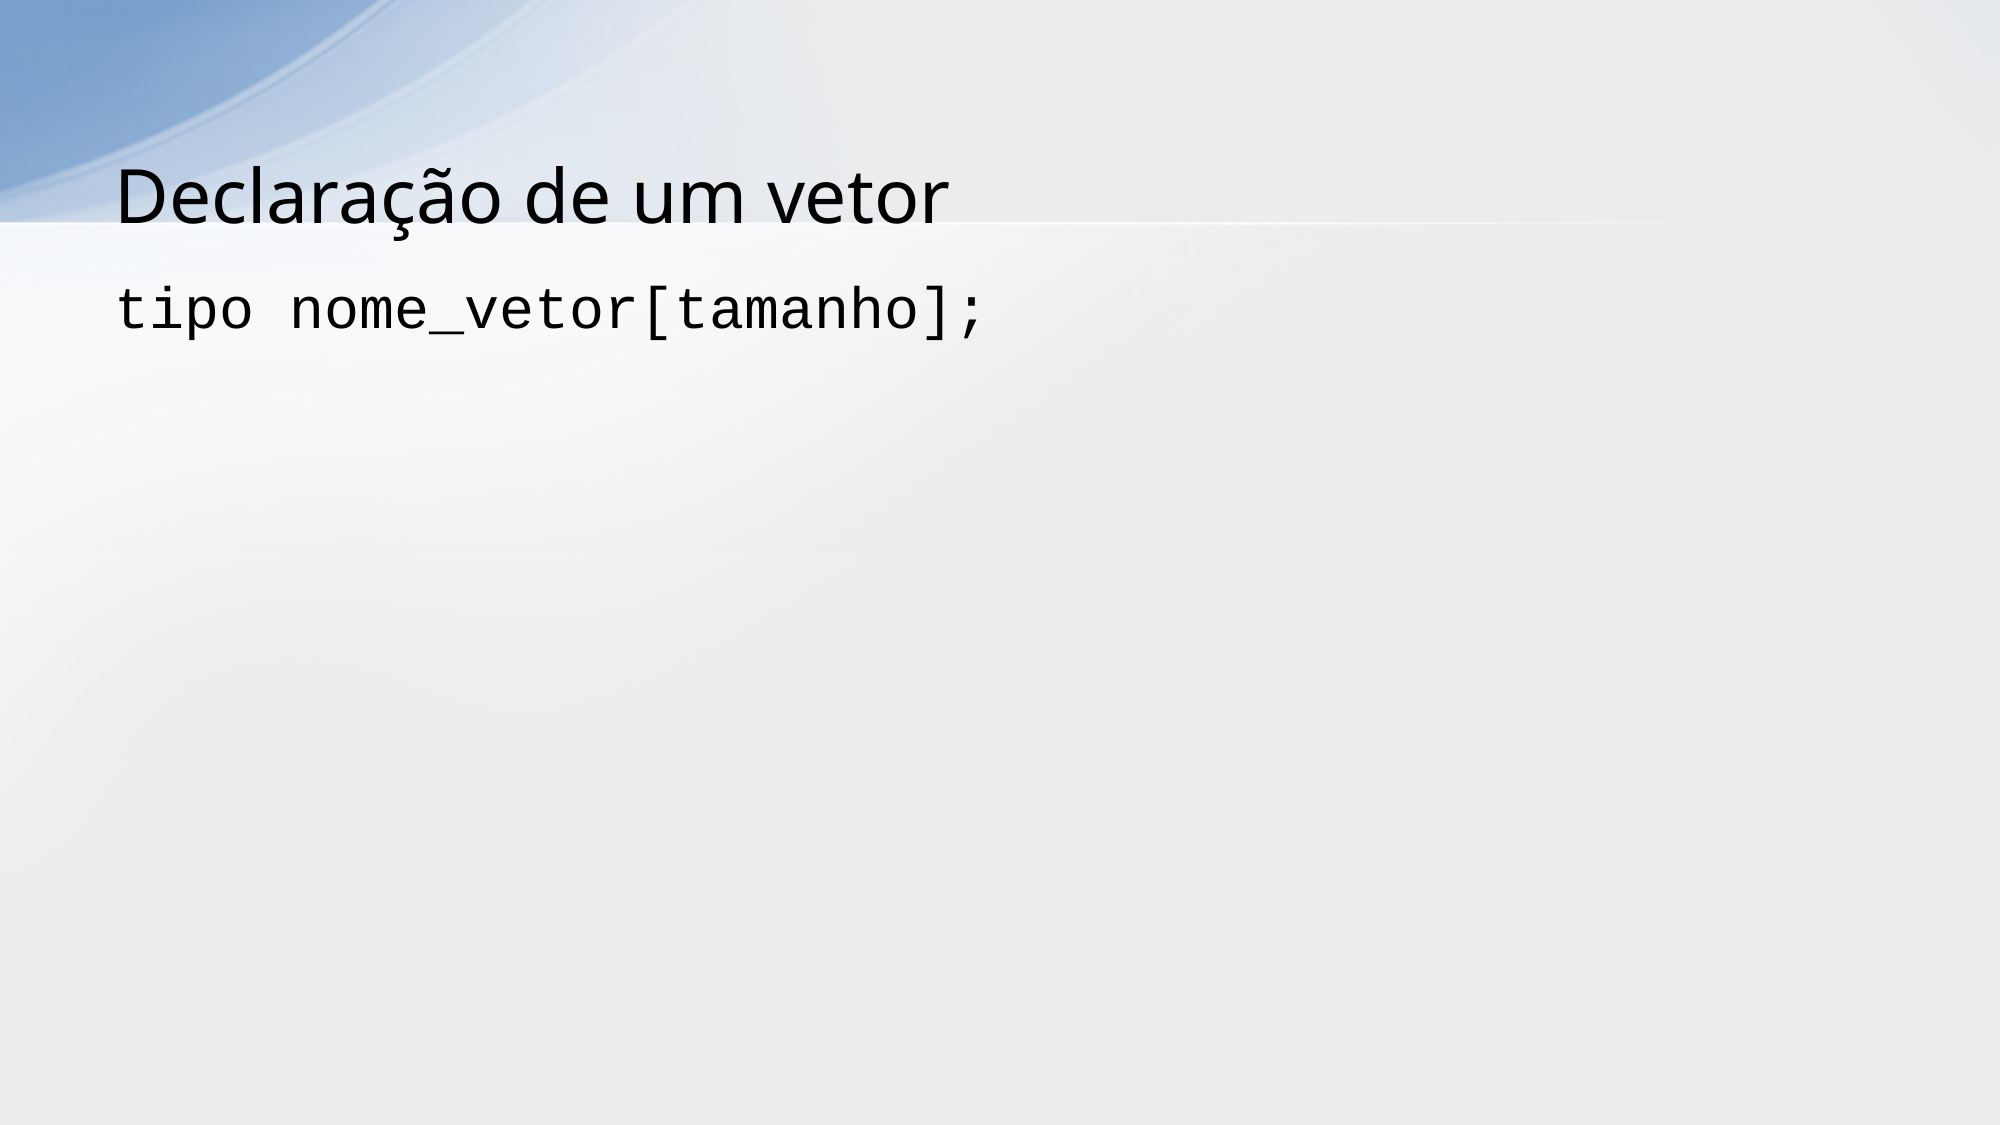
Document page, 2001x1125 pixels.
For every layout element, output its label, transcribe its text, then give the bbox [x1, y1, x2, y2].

title Declaração de um vetor [99, 58, 1900, 247]
list tipo nome_vetor[tamanho]; [99, 262, 1900, 1005]
picture [0, 0, 2000, 1125]
